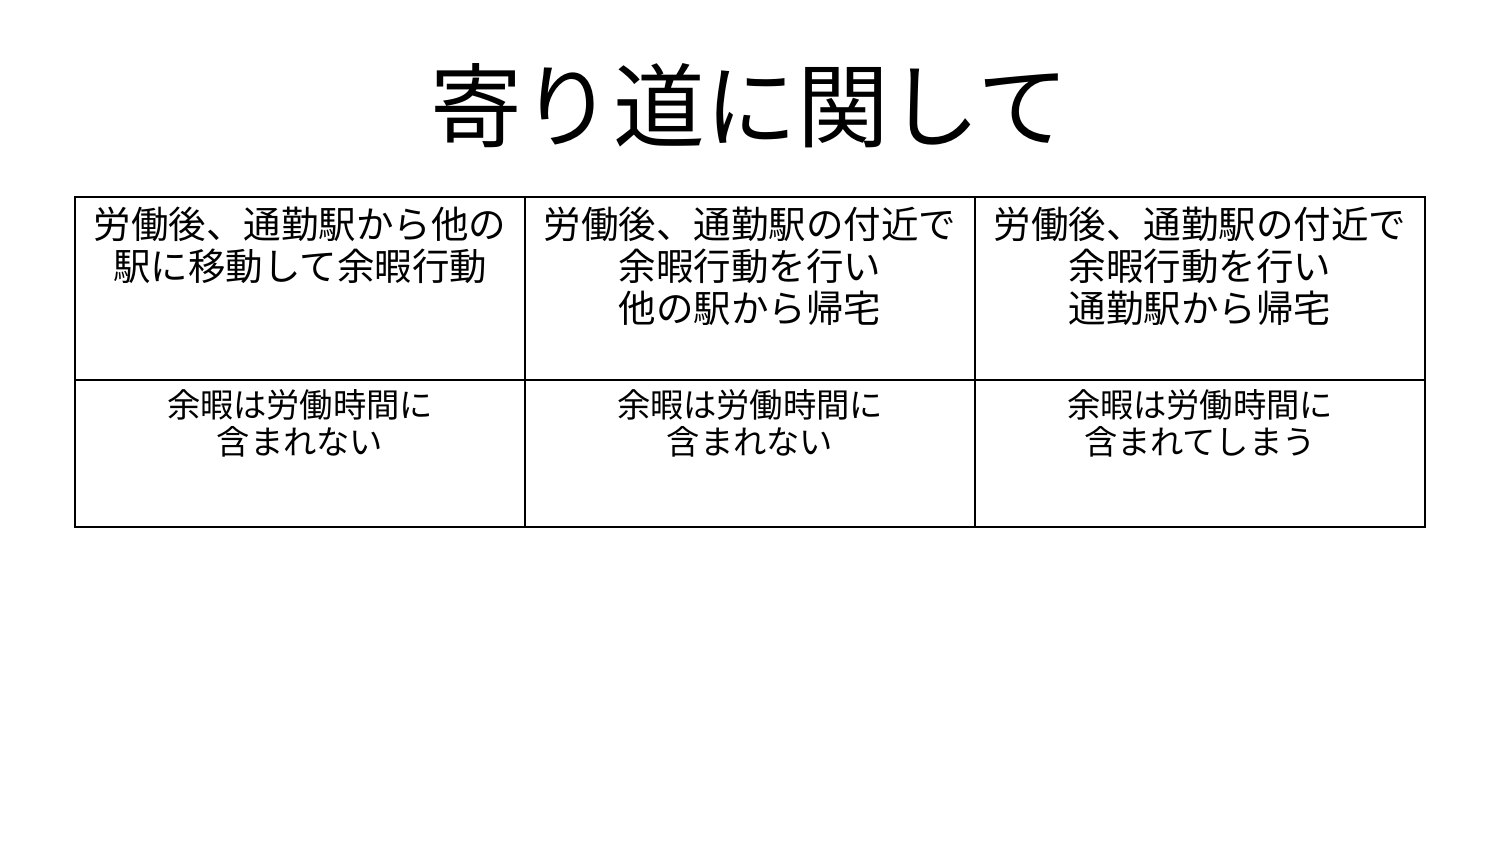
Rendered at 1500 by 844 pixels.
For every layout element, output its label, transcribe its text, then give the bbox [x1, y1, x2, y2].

table_cell 余暇は労働時間に 含まれてしまう [976, 381, 1424, 526]
title 寄り道に関して [75, 33, 1425, 175]
table_cell 余暇は労働時間に 含まれない [76, 381, 524, 526]
table_header 労働後、通勤駅の付近で 余暇行動を行い 通勤駅から帰宅 [976, 198, 1424, 379]
table_cell 余暇は労働時間に 含まれない [526, 381, 974, 526]
table_header 労働後、通勤駅の付近で余暇行動を行い 他の駅から帰宅 [526, 198, 974, 379]
table_header 労働後、通勤駅から他の駅に移動して余暇行動 [76, 198, 524, 379]
